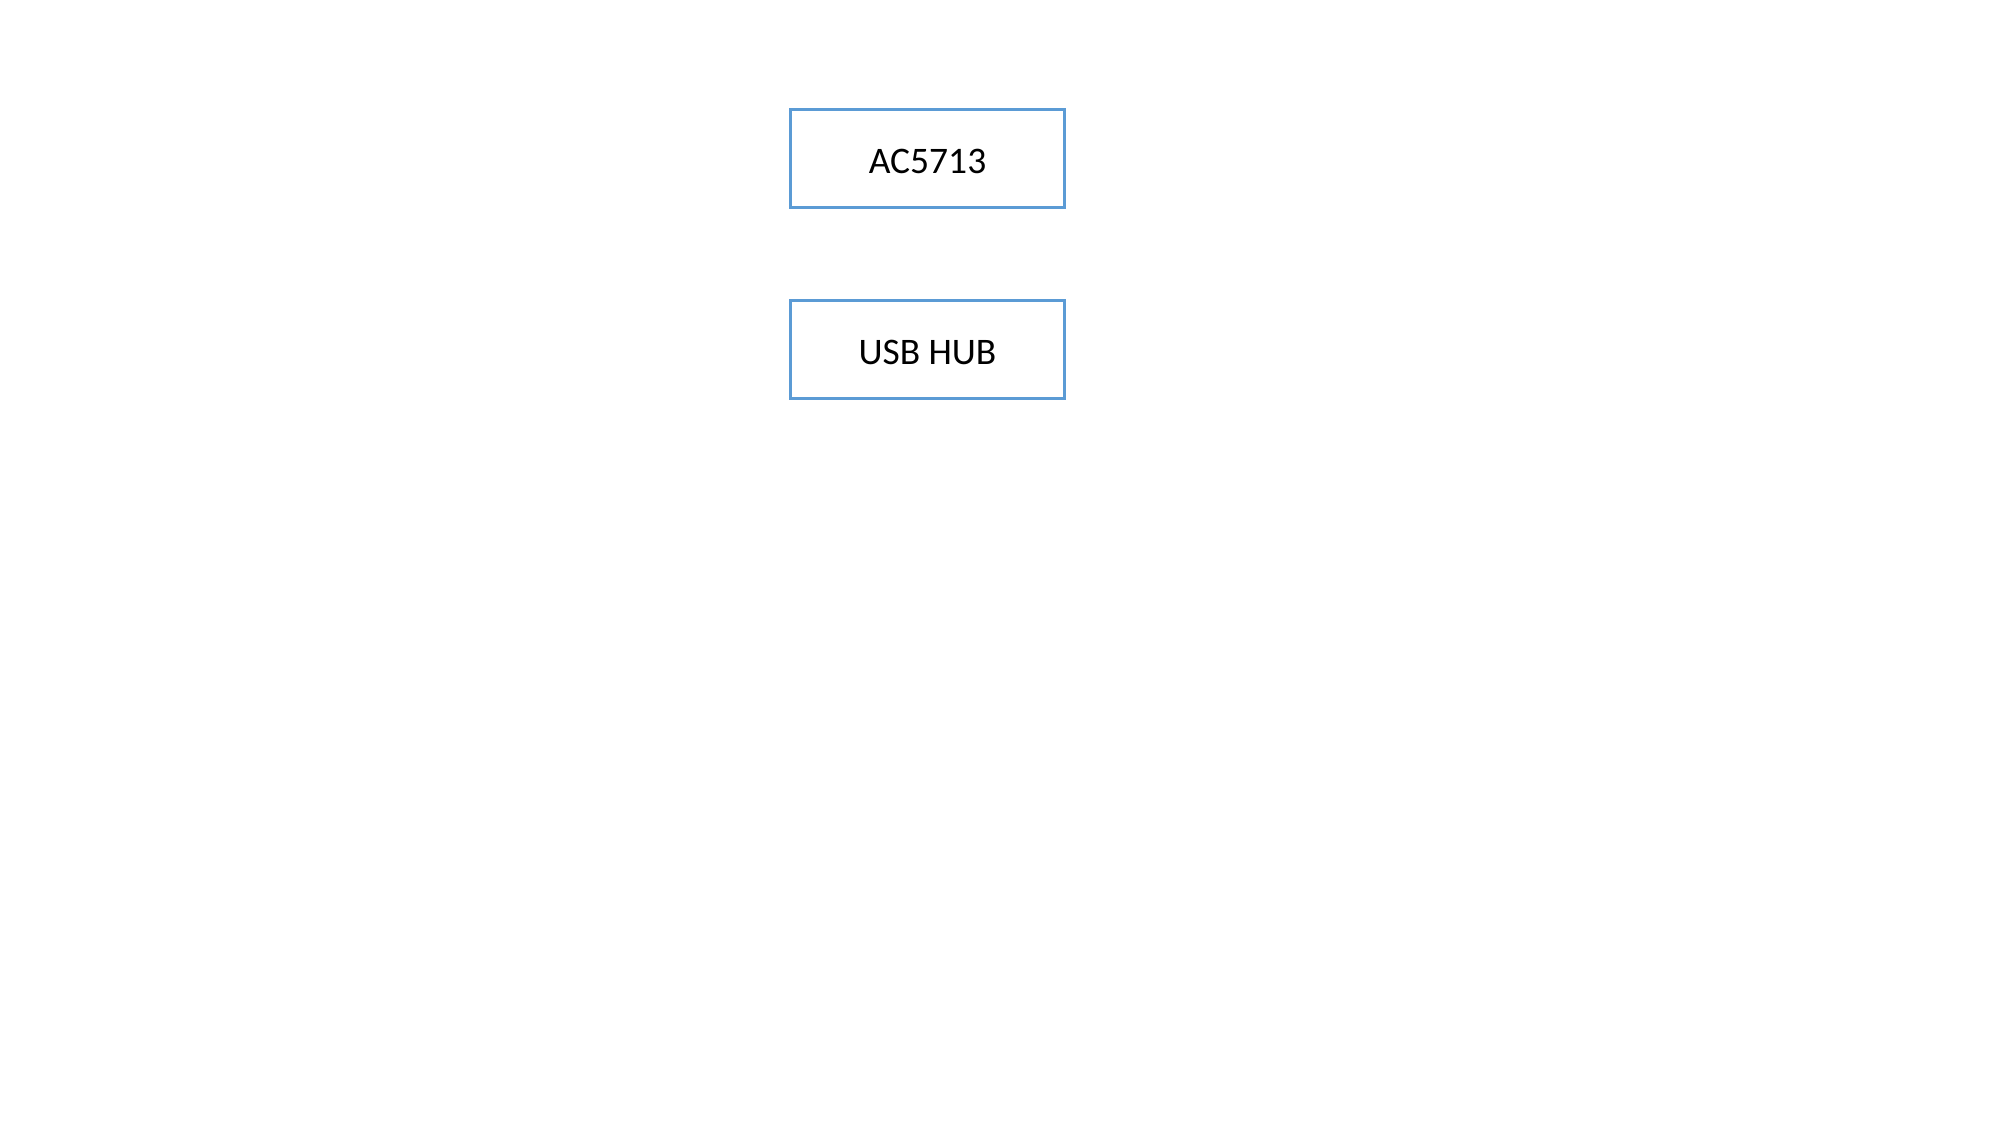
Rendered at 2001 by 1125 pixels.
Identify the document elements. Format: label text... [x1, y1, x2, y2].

text_box AC5713 [790, 109, 1065, 209]
text_box USB HUB [790, 299, 1065, 399]
